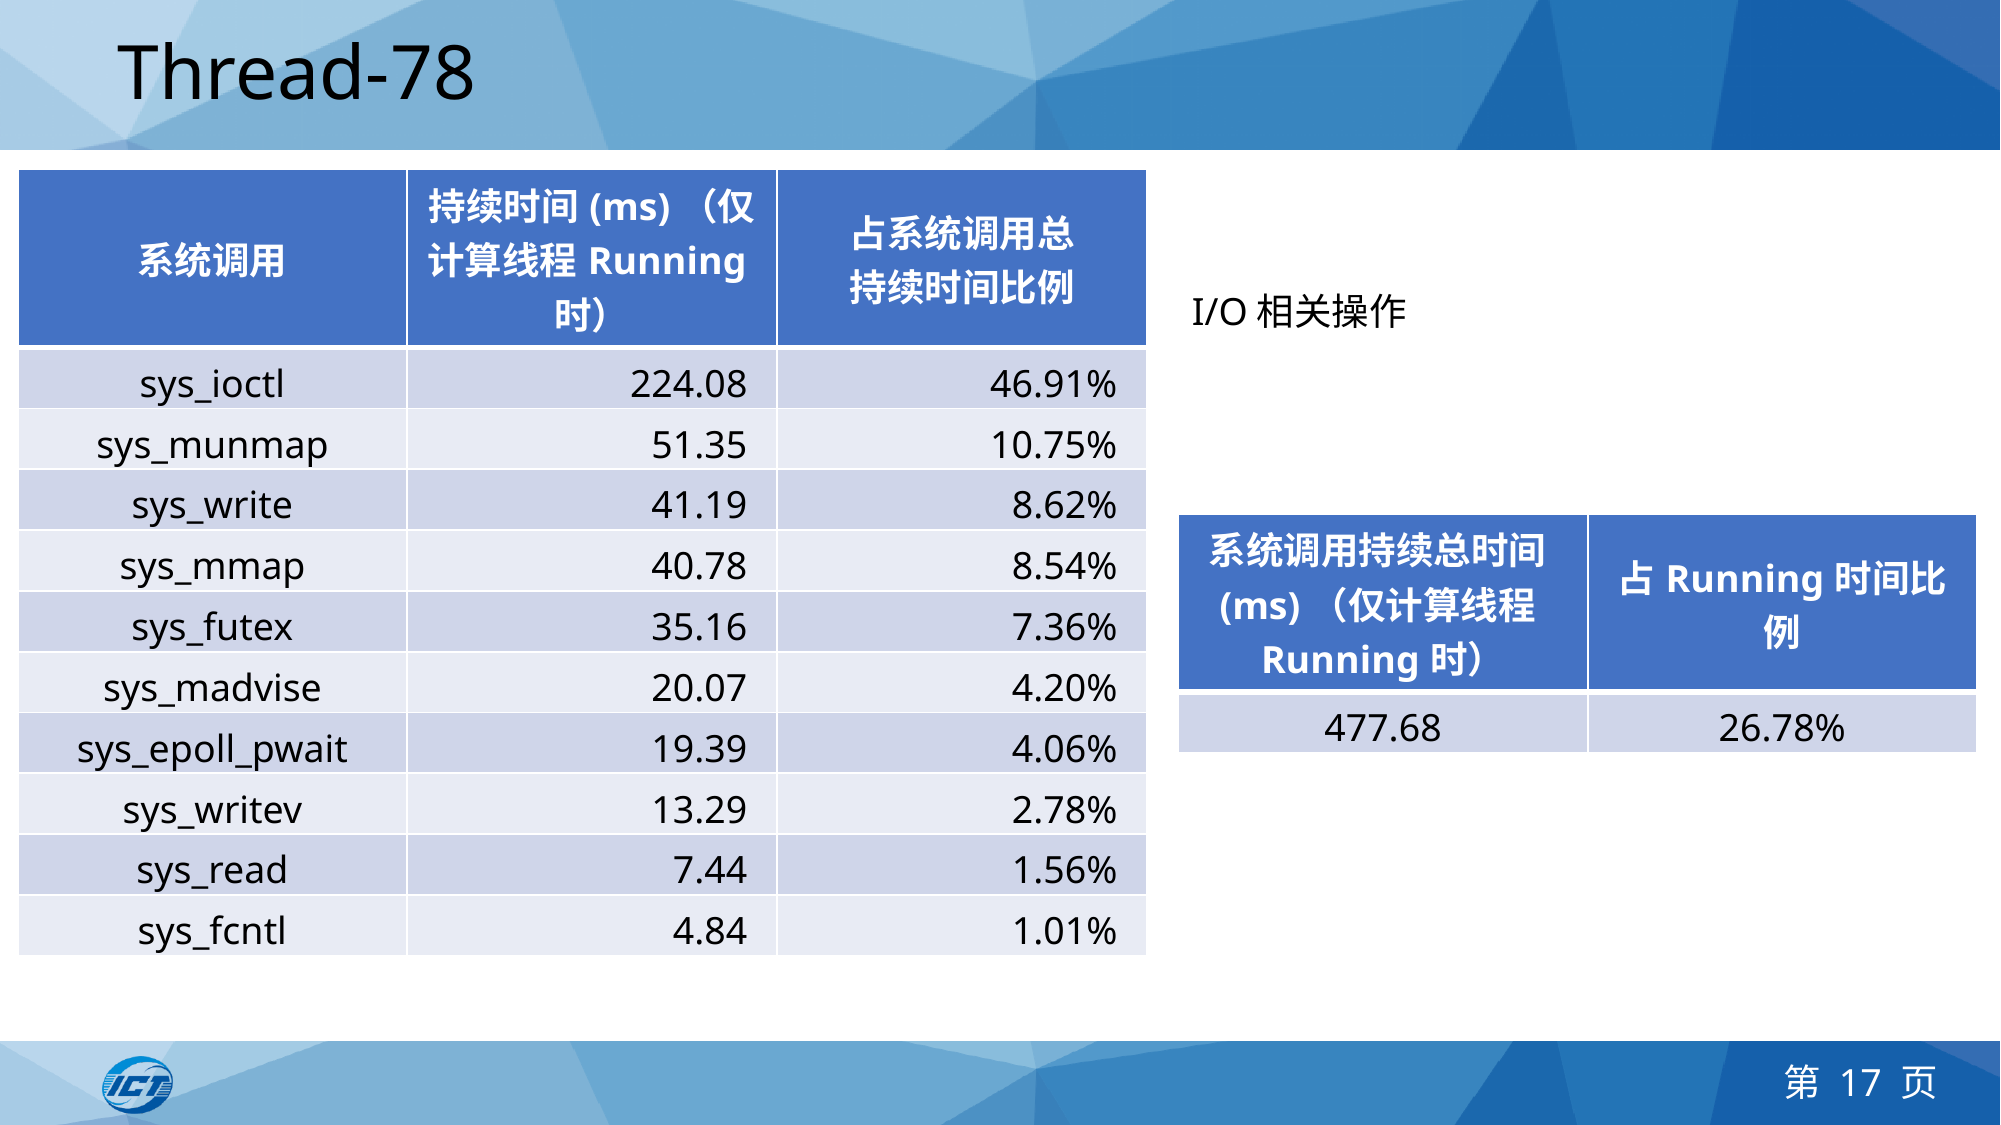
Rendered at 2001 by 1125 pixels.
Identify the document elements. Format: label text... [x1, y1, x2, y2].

table_cell 10.75% [778, 409, 1146, 468]
table_cell sys_read [19, 835, 406, 894]
table_cell sys_epoll_pwait [19, 713, 406, 772]
table_cell 8.62% [778, 470, 1146, 529]
table_cell 2.78% [778, 774, 1146, 833]
table_cell 4.20% [778, 653, 1146, 712]
table_cell sys_munmap [19, 409, 406, 468]
slide_number 第 17 页 [1503, 1057, 1954, 1112]
table_cell sys_futex [19, 592, 406, 651]
table_cell 7.36% [778, 592, 1146, 651]
table_cell 4.84 [408, 896, 776, 955]
table_cell 20.07 [408, 653, 776, 712]
table_cell 7.44 [408, 835, 776, 894]
table_cell 26.78% [1589, 695, 1976, 752]
table_cell 40.78 [408, 531, 776, 590]
table_cell sys_writev [19, 774, 406, 833]
table_cell sys_mmap [19, 531, 406, 590]
table_cell 1.01% [778, 896, 1146, 955]
table_cell 13.29 [408, 774, 776, 833]
text_box I/O相关操作 [1177, 280, 1778, 341]
table_cell 8.54% [778, 531, 1146, 590]
picture [0, 1041, 2000, 1125]
table_cell sys_ioctl [19, 350, 406, 408]
title Thread-78 [102, 13, 1828, 137]
table_cell 4.06% [778, 713, 1146, 772]
table_header 占系统调用总 持续时间比例 [778, 170, 1146, 345]
table_cell 46.91% [778, 350, 1146, 408]
table_cell 477.68 [1179, 695, 1587, 752]
table_header 持续时间(ms)（仅计算线程Running时） [408, 170, 776, 345]
table_header 系统调用 [19, 170, 406, 345]
table_cell sys_fcntl [19, 896, 406, 955]
table_cell 35.16 [408, 592, 776, 651]
table_cell 19.39 [408, 713, 776, 772]
table_cell 1.56% [778, 835, 1146, 894]
table_header 占Running时间比例 [1589, 515, 1976, 689]
table_cell 41.19 [408, 470, 776, 529]
table_cell sys_madvise [19, 653, 406, 712]
picture [0, 0, 2000, 150]
table_cell 224.08 [408, 350, 776, 408]
table_header 系统调用持续总时间(ms)（仅计算线程Running时） [1179, 515, 1587, 689]
table_cell 51.35 [408, 409, 776, 468]
table_cell sys_write [19, 470, 406, 529]
